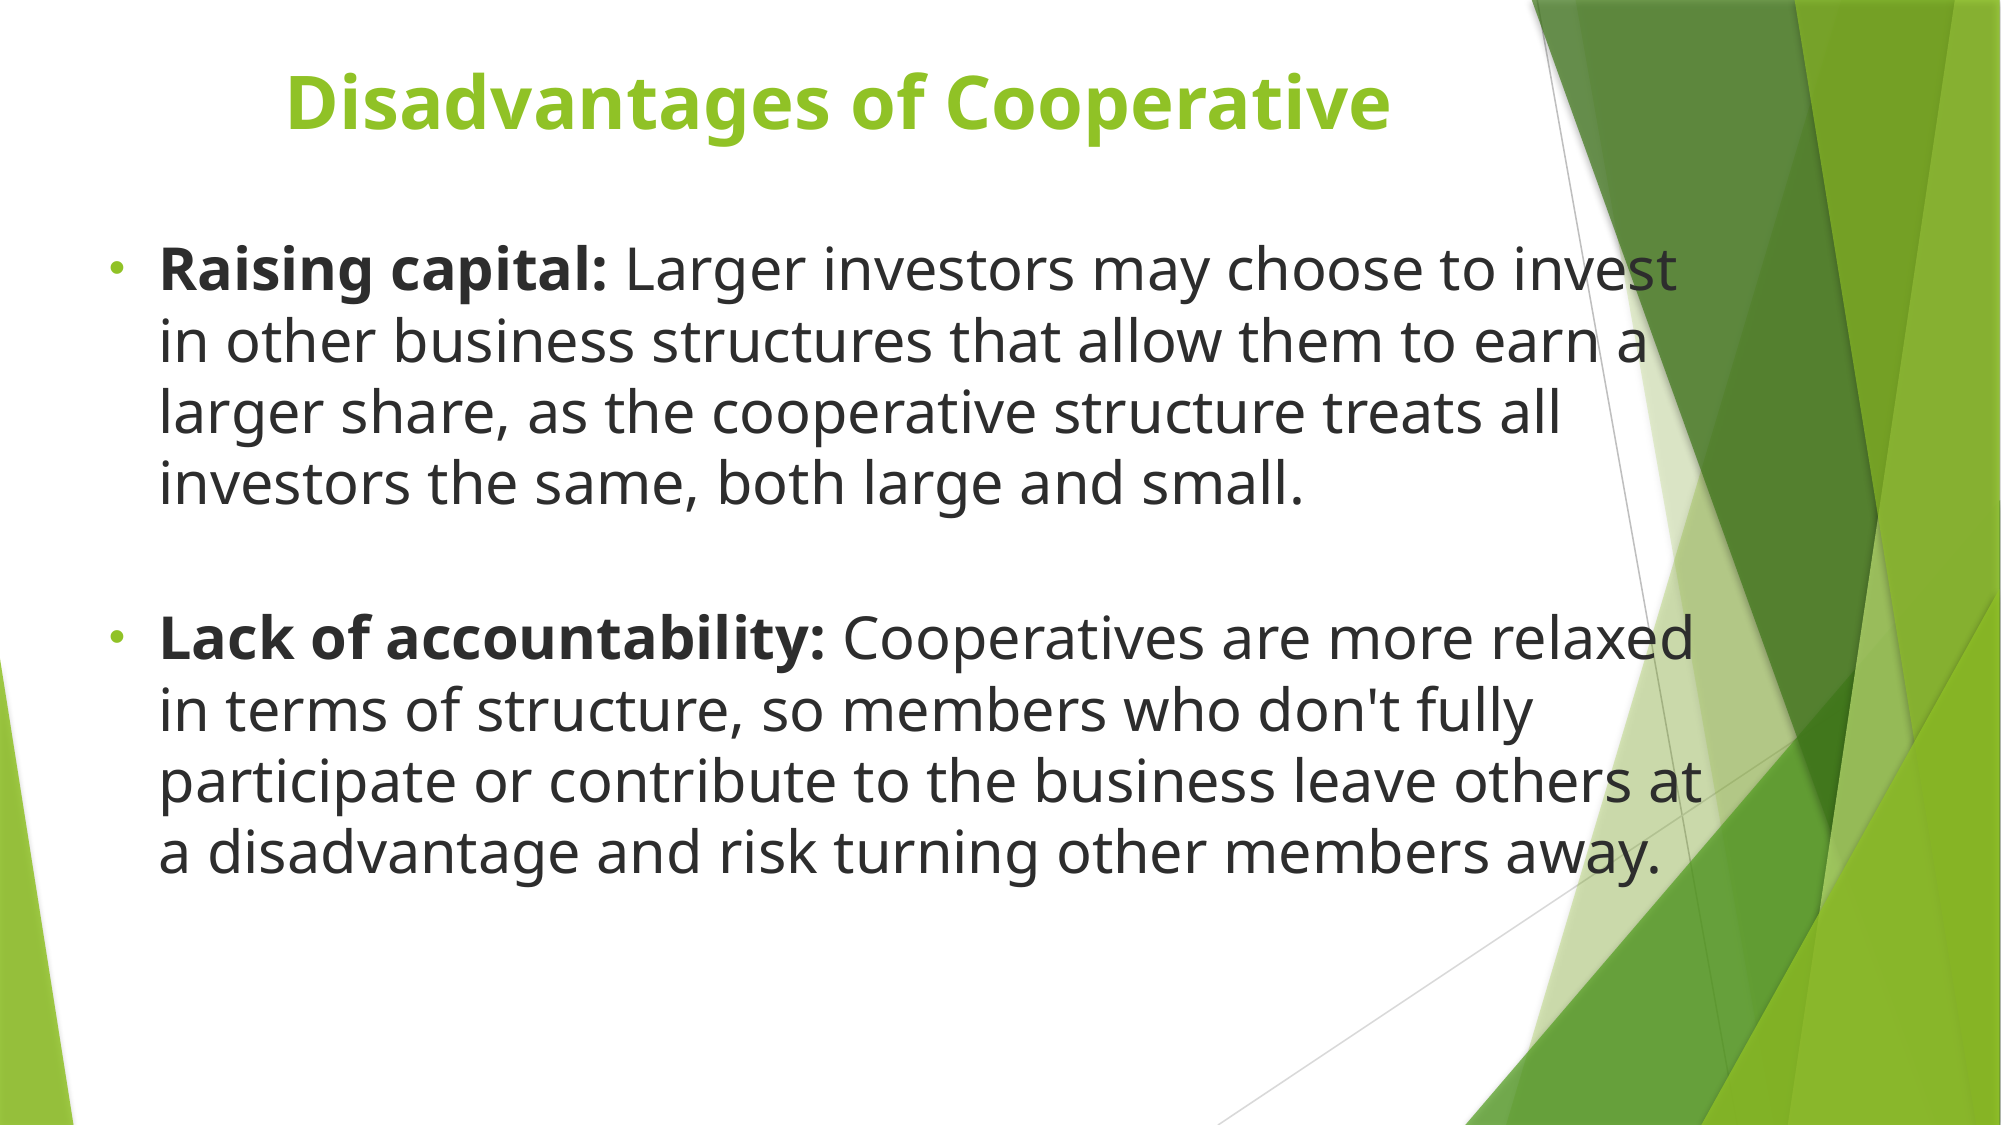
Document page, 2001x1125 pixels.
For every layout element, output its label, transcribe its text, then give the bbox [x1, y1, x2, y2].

title Disadvantages of Cooperative [150, 47, 1529, 153]
list Raising capital: Larger investors may choose to invest in other business structures that allow them to earn a larger share, as the cooperative structure treats all investors the same, both large and small. Lack of accountability: Cooperatives are more relaxed in terms of structure, so members who don't fully participate or contribute to the business leave others at a disadvantage and risk turning other members away. [93, 223, 1742, 970]
